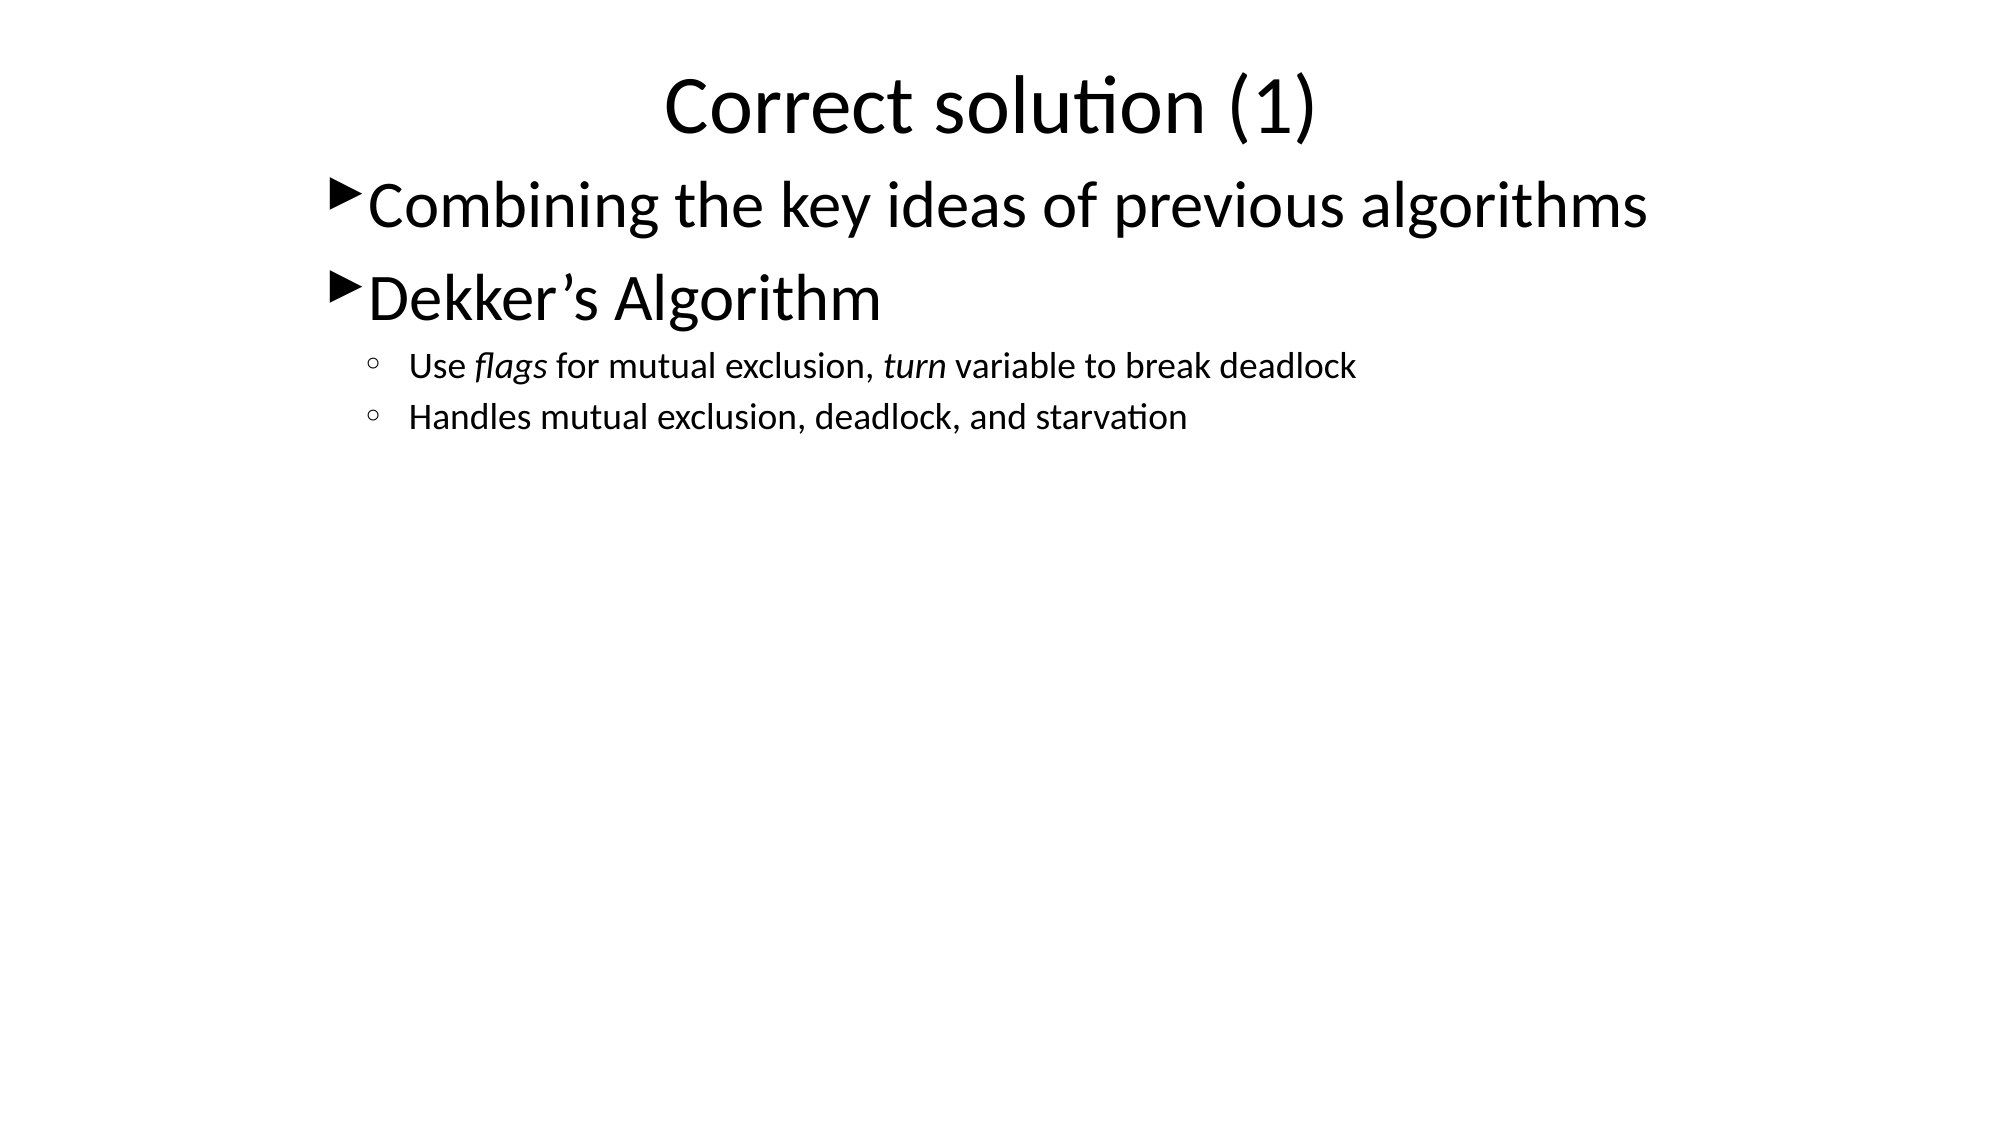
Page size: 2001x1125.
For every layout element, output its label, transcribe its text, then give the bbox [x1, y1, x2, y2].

title Correct solution (1) [412, 42, 1572, 153]
list Combining the key ideas of previous algorithms Dekker’s Algorithm Use flags for mutual exclusion, turn variable to break deadlock Handles mutual exclusion, deadlock, and starvation [291, 153, 1674, 1097]
